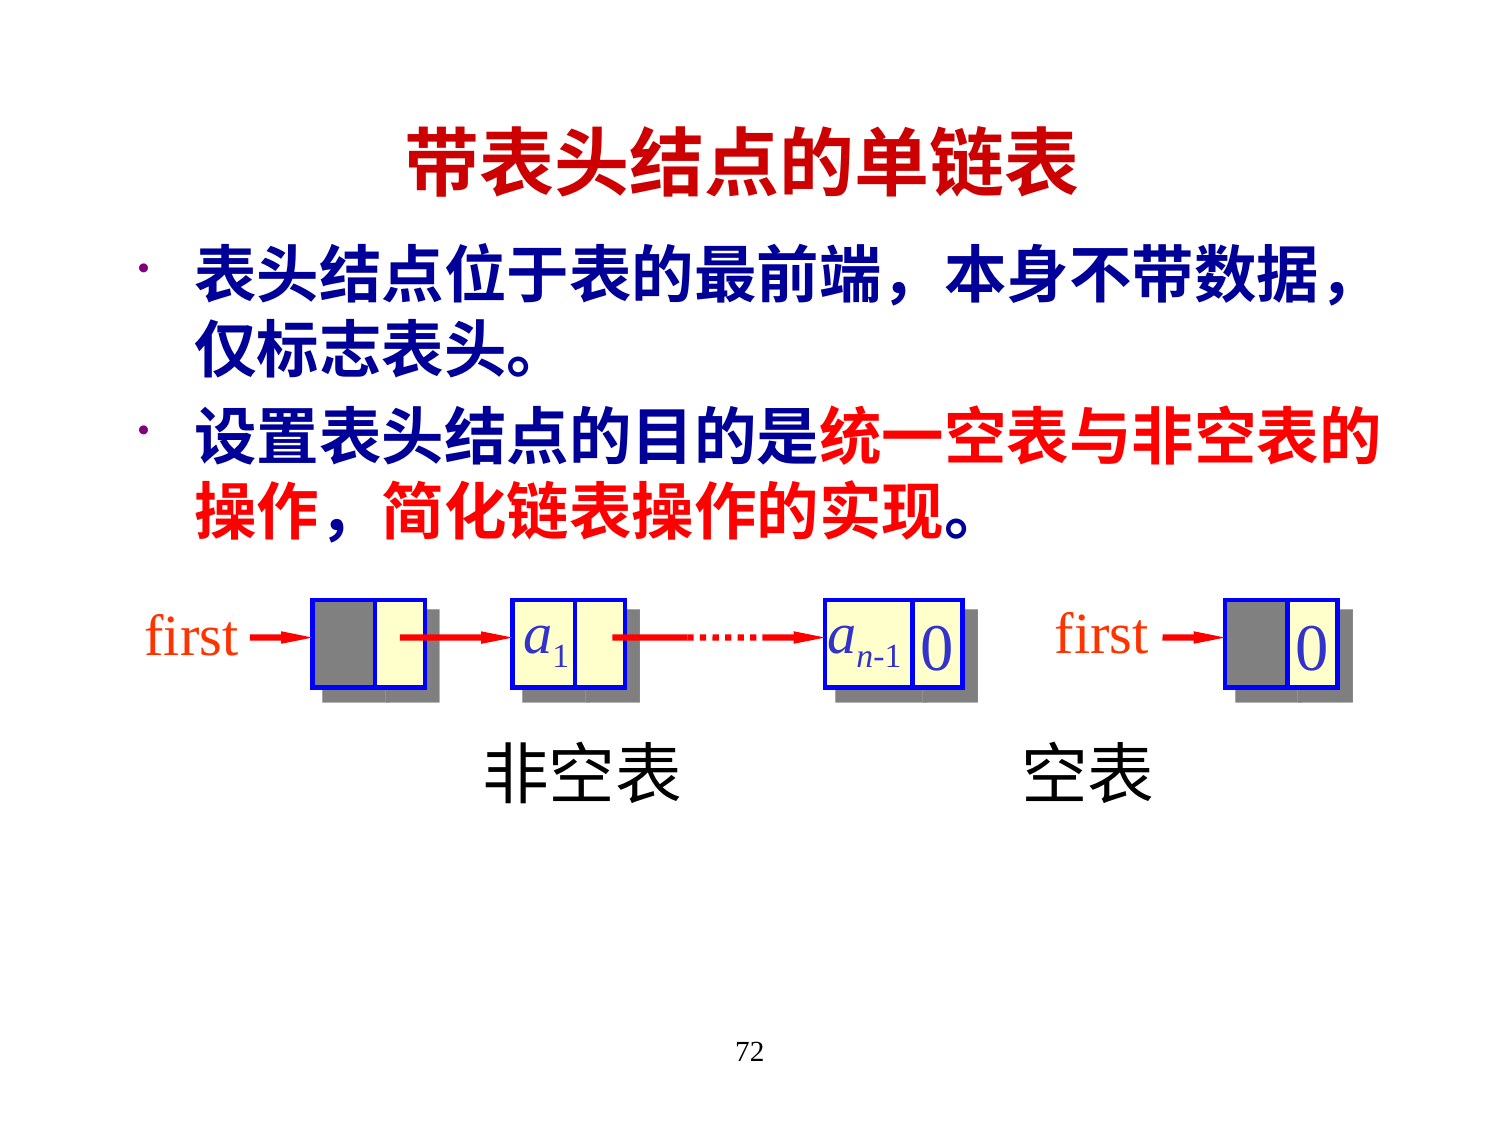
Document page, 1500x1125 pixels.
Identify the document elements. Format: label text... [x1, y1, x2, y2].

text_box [124, 587, 1338, 688]
list 表头结点位于表的最前端，本身不带数据，仅标志表头。 设置表头结点的目的是统一空表与非空表的操作，简化链表操作的实现。 [122, 227, 1410, 728]
slide_number 72 [512, 1025, 988, 1100]
text_box 非空表 空表 [463, 722, 1175, 821]
title 带表头结点的单链表 [335, 97, 1148, 223]
